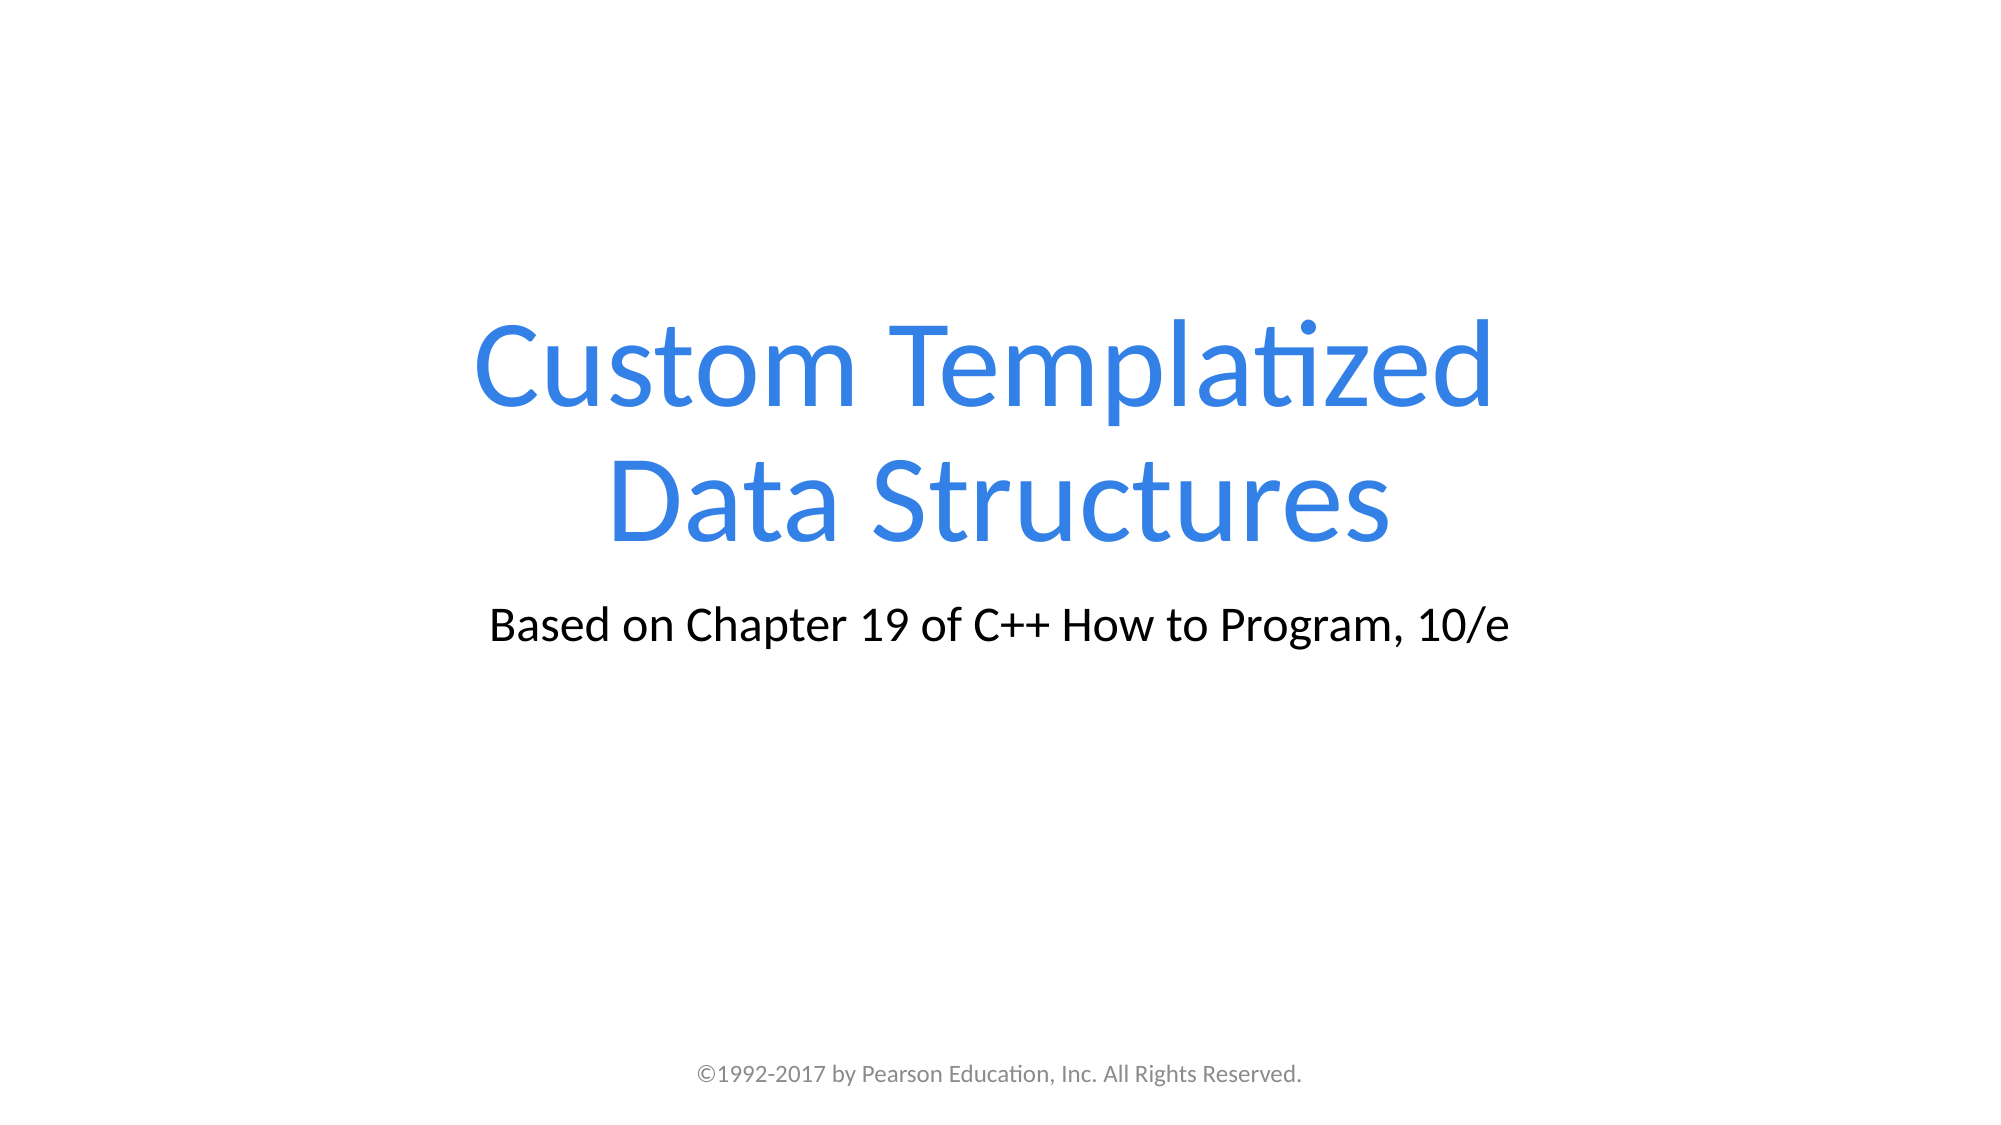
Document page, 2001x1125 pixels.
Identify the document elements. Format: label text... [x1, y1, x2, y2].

footer ©1992-2017 by Pearson Education, Inc. All Rights Reserved. [662, 1042, 1338, 1103]
title Custom Templatized Data Structures [249, 184, 1750, 576]
subtitle Based on Chapter 19 of C++ How to Program, 10/e [249, 590, 1750, 863]
